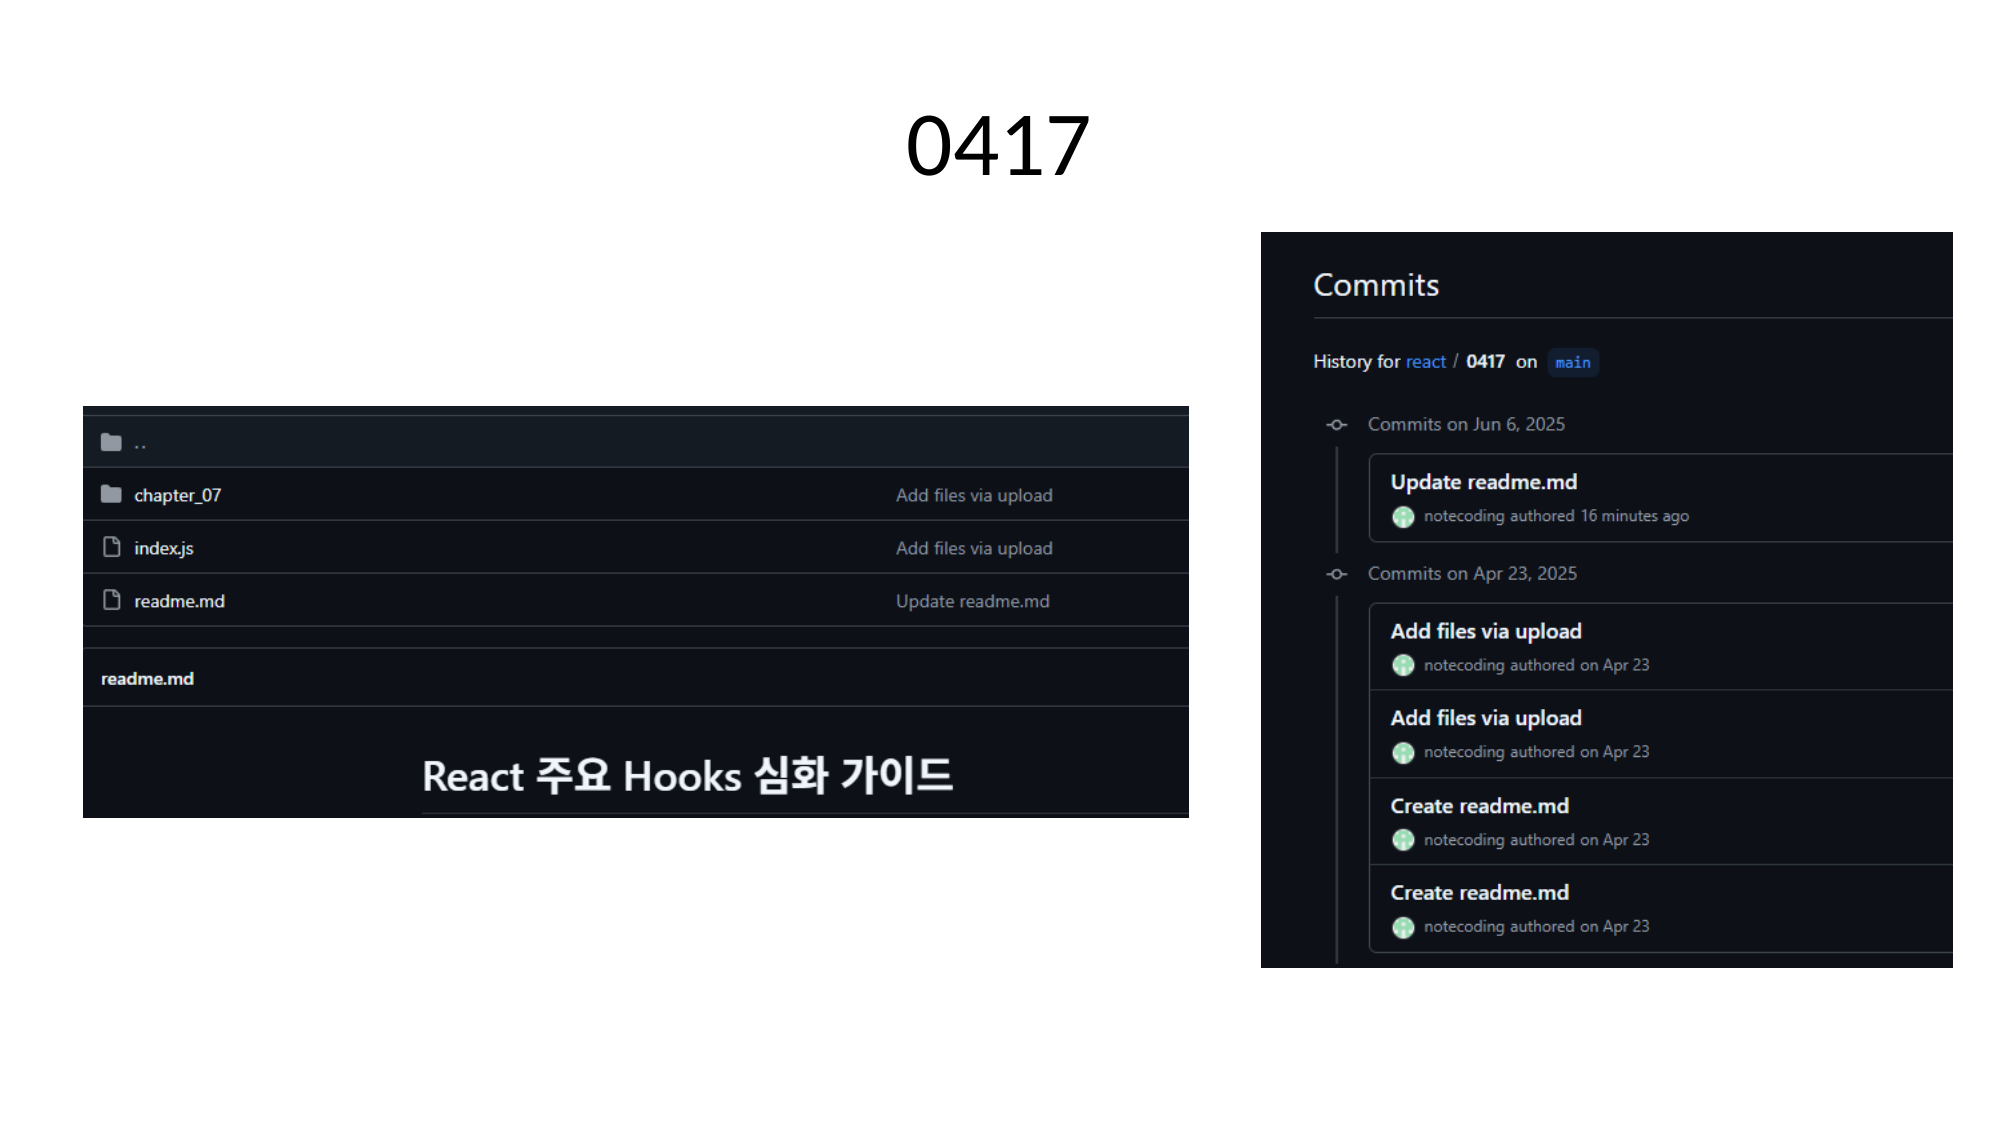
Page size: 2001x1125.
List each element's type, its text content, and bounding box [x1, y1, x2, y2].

picture [1261, 232, 1954, 968]
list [82, 405, 1190, 818]
title 0417 [99, 45, 1900, 233]
